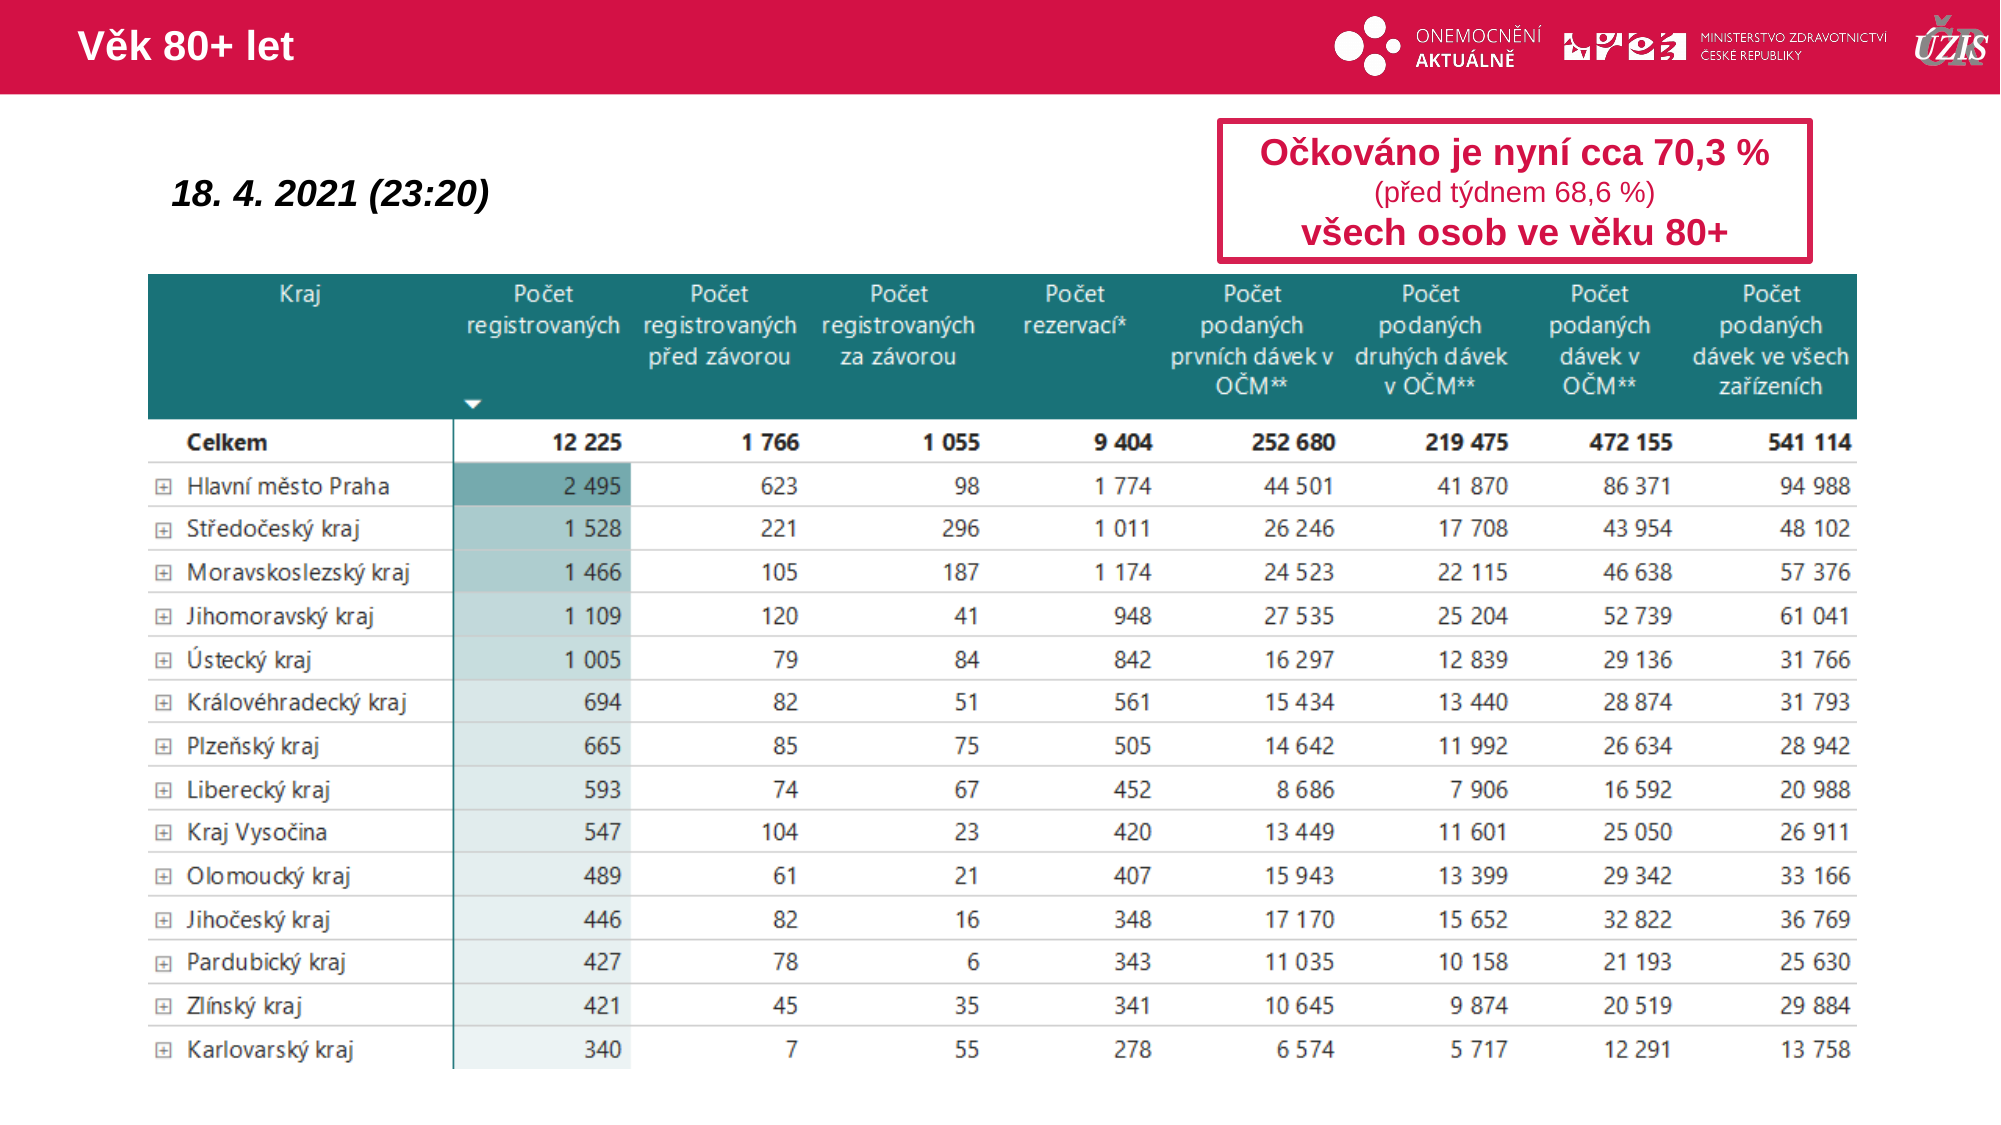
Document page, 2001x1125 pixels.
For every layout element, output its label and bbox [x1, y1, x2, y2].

picture [1563, 31, 1888, 60]
picture [1915, 15, 1989, 66]
text_box [156, 161, 717, 221]
picture [1334, 16, 1542, 76]
picture [148, 274, 1857, 1069]
text_box [1220, 120, 1810, 261]
title [62, 0, 948, 95]
